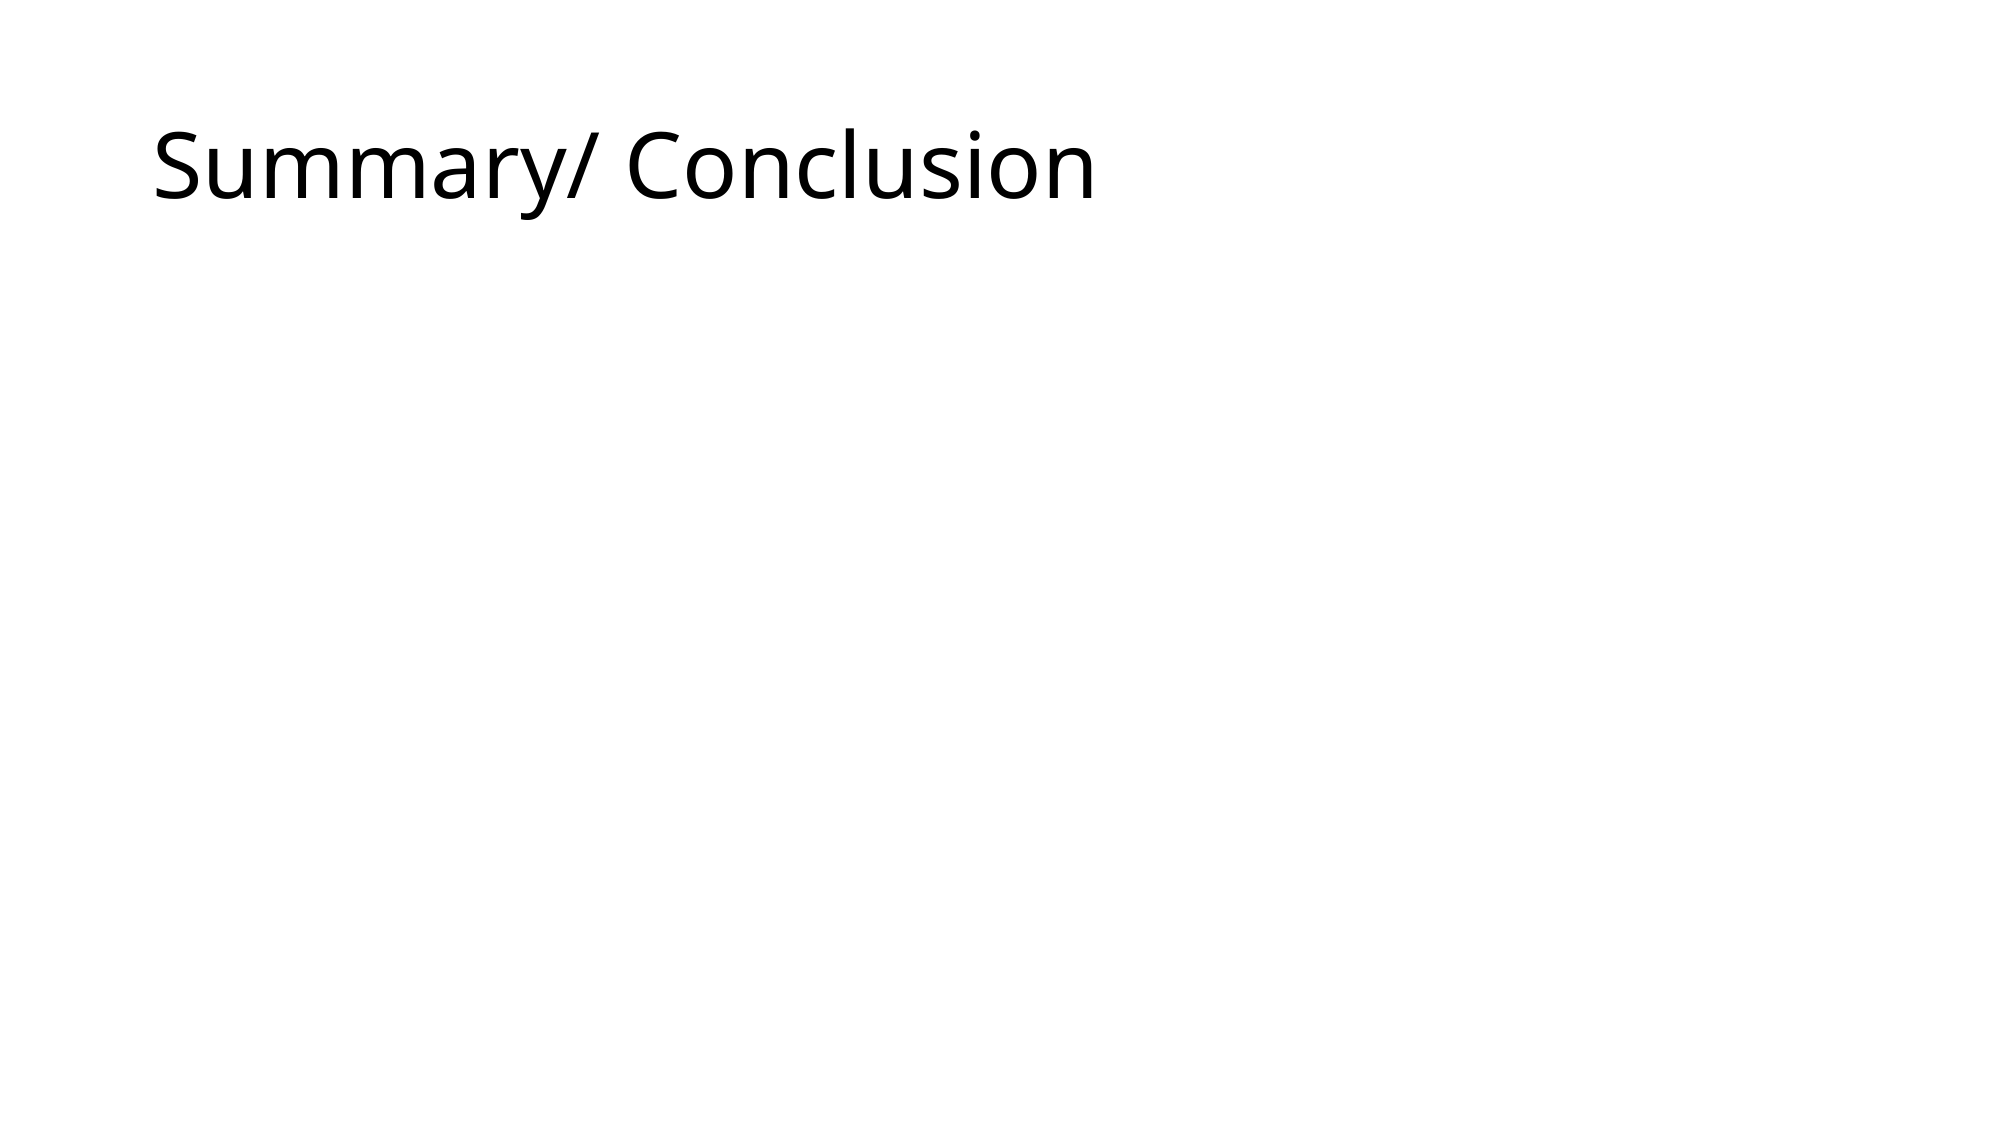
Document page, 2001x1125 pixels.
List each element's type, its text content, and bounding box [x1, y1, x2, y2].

title Summary/ Conclusion [137, 59, 1863, 278]
